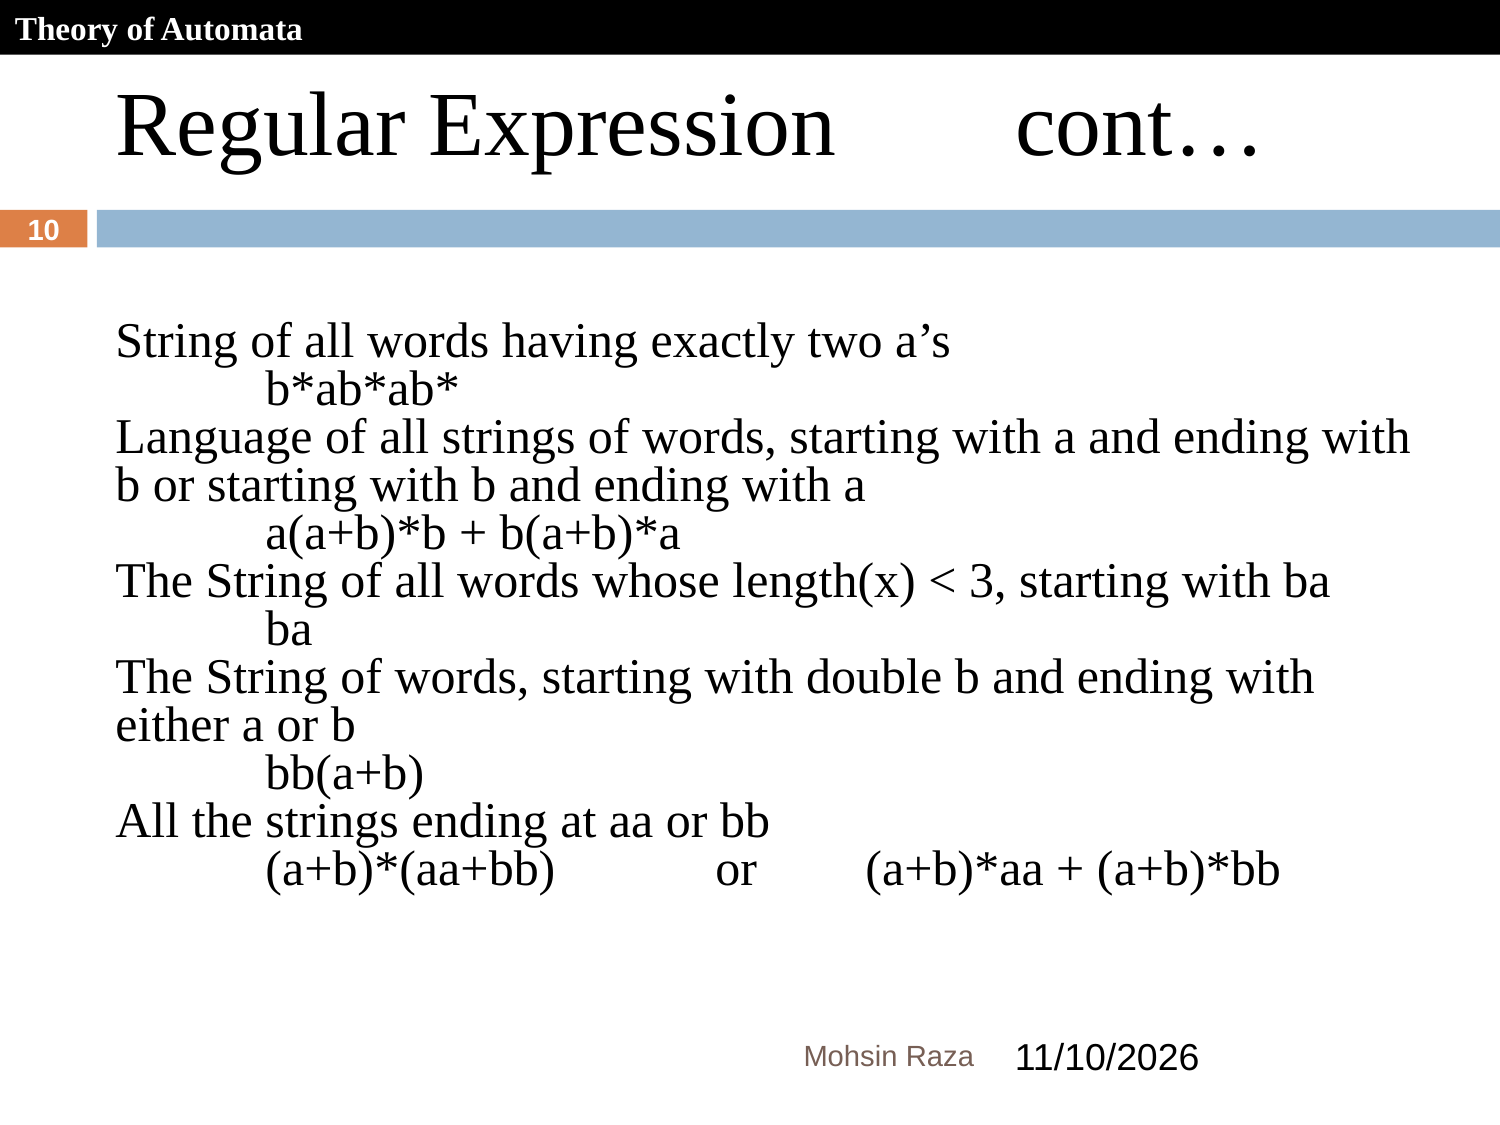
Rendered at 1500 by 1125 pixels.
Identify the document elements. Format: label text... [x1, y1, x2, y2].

title Regular Expression cont… [100, 55, 1439, 201]
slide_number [999, 1024, 1438, 1086]
list String of all words having exactly two a’s b*ab*ab* Language of all strings of words, starting with a and ending with b or starting with b and ending with a a(a+b)*b + b(a+b)*a The String of all words whose length(x) < 3, starting with ba ba The String of words, starting with double b and ending with either a or b bb(a+b) All the strings ending at aa or bb (a+b)*(aa+bb) or (a+b)*aa + (a+b)*bb [100, 262, 1439, 1001]
text_box Theory of Automata [0, 0, 1500, 55]
slide_number 10 [0, 208, 88, 249]
footer Mohsin Raza [99, 1024, 990, 1086]
